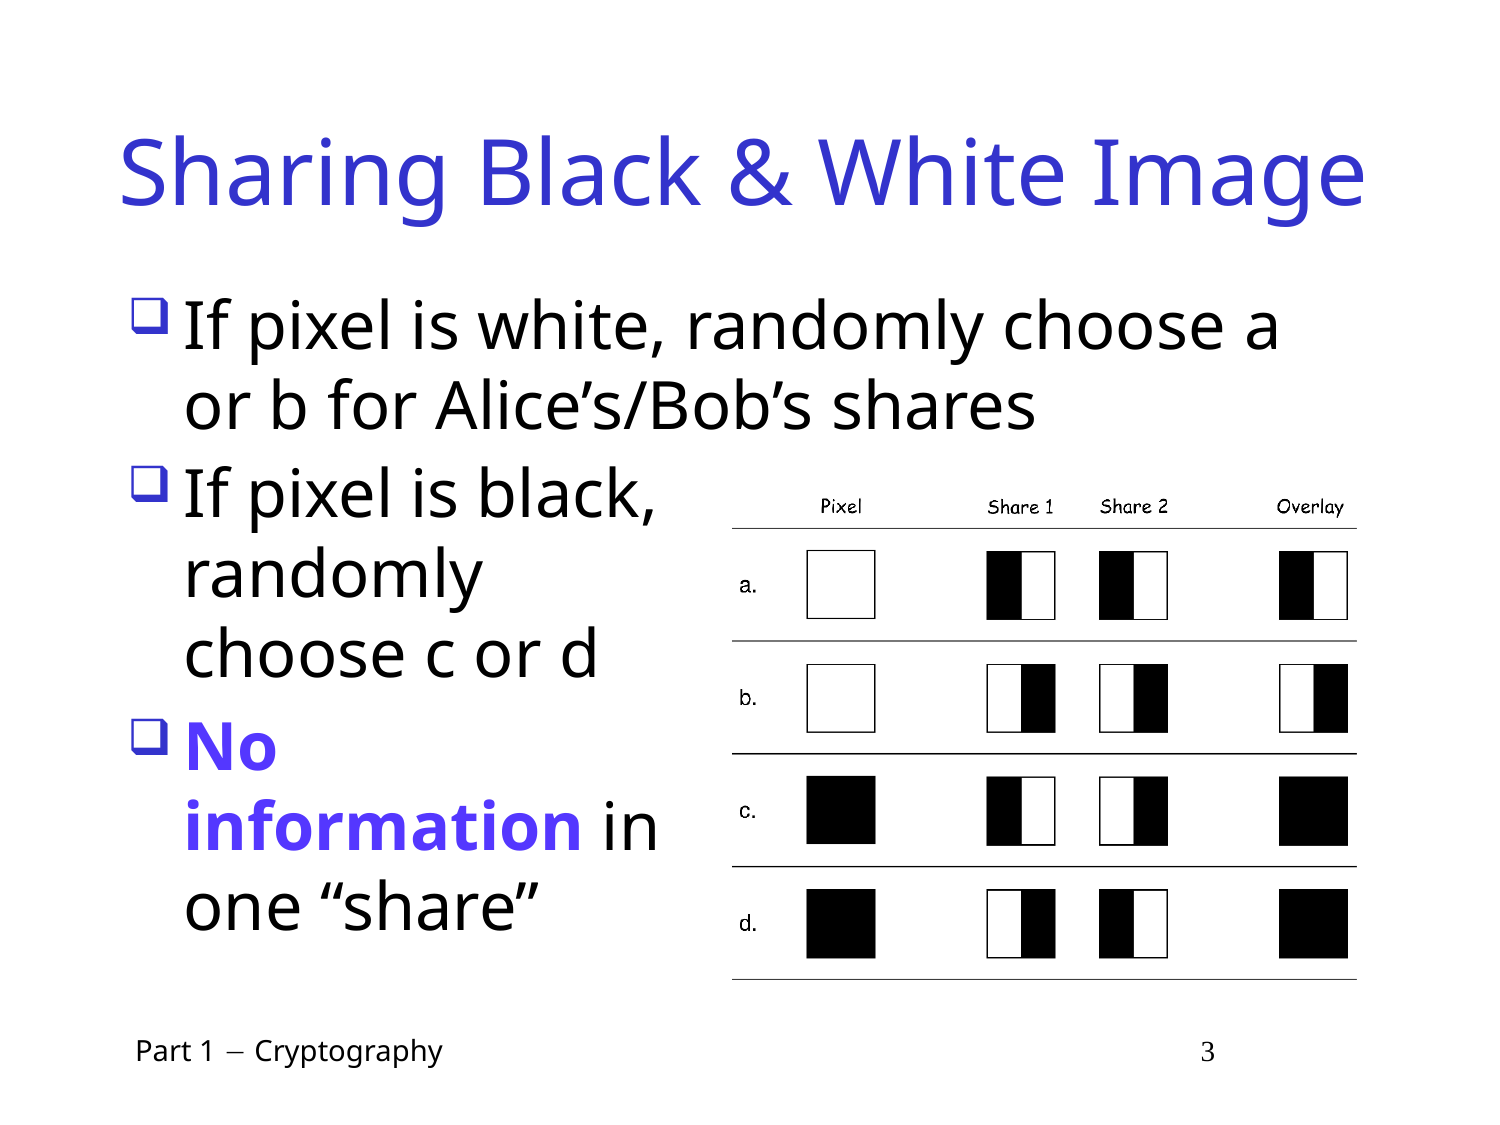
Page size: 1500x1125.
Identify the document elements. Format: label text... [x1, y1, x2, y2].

picture [675, 474, 1426, 1007]
footer Part 1  Cryptography 3 [112, 1024, 1401, 1101]
text_box If pixel is black, randomly choose c or d No information in one “share” [112, 350, 700, 975]
title Sharing Black & White Image [87, 74, 1401, 263]
list If pixel is white, randomly choose a or b for Alice’s/Bob’s shares [112, 274, 1363, 473]
